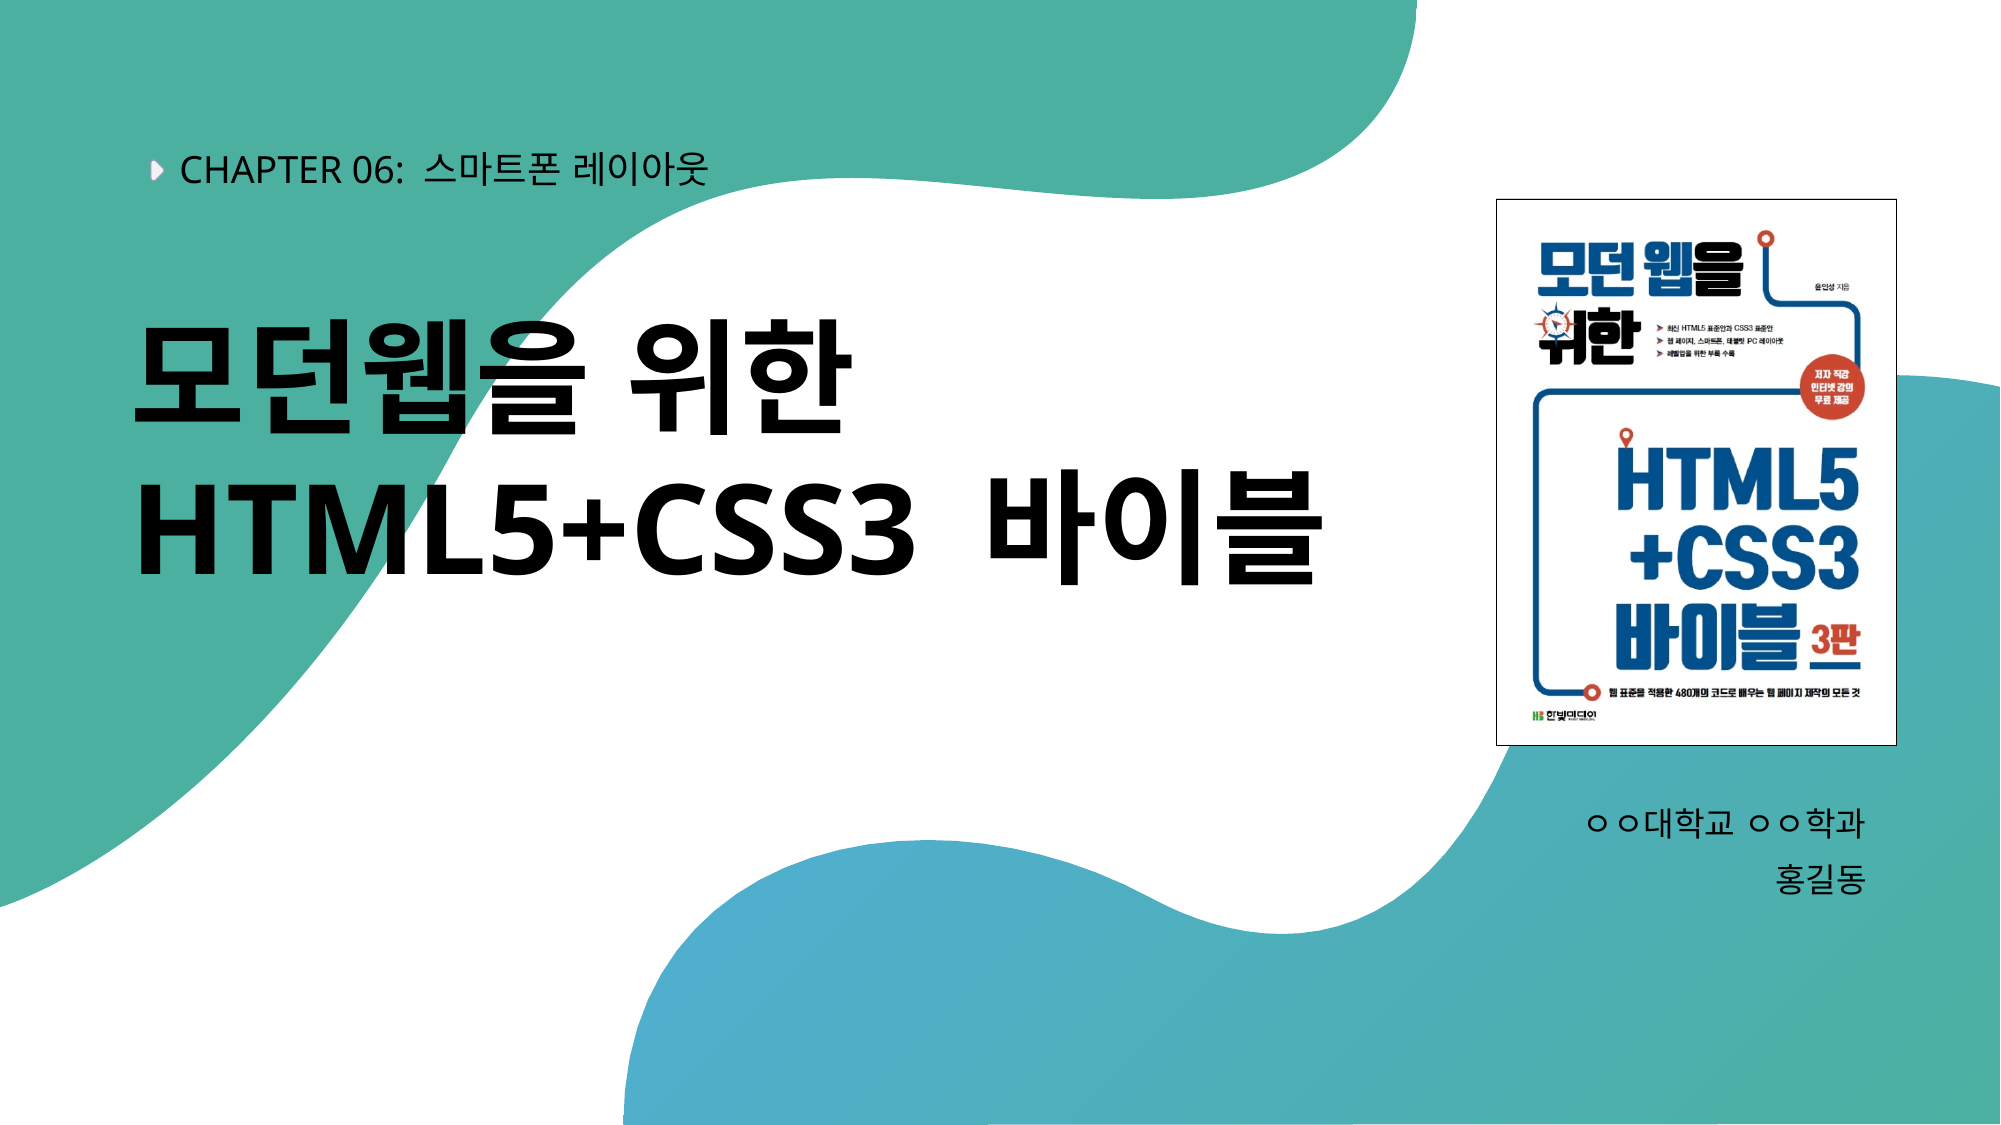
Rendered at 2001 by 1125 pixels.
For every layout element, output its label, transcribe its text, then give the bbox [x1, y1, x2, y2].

text_box [150, 159, 164, 182]
title 모던웹을 위한 HTML5+CSS3 바이블 [115, 292, 1426, 762]
picture [1496, 198, 1897, 746]
text_box CHAPTER 06: 스마트폰 레이아웃 [164, 138, 1611, 199]
subtitle ㅇㅇ대학교 ㅇㅇ학과 홍길동 [1345, 798, 1882, 908]
